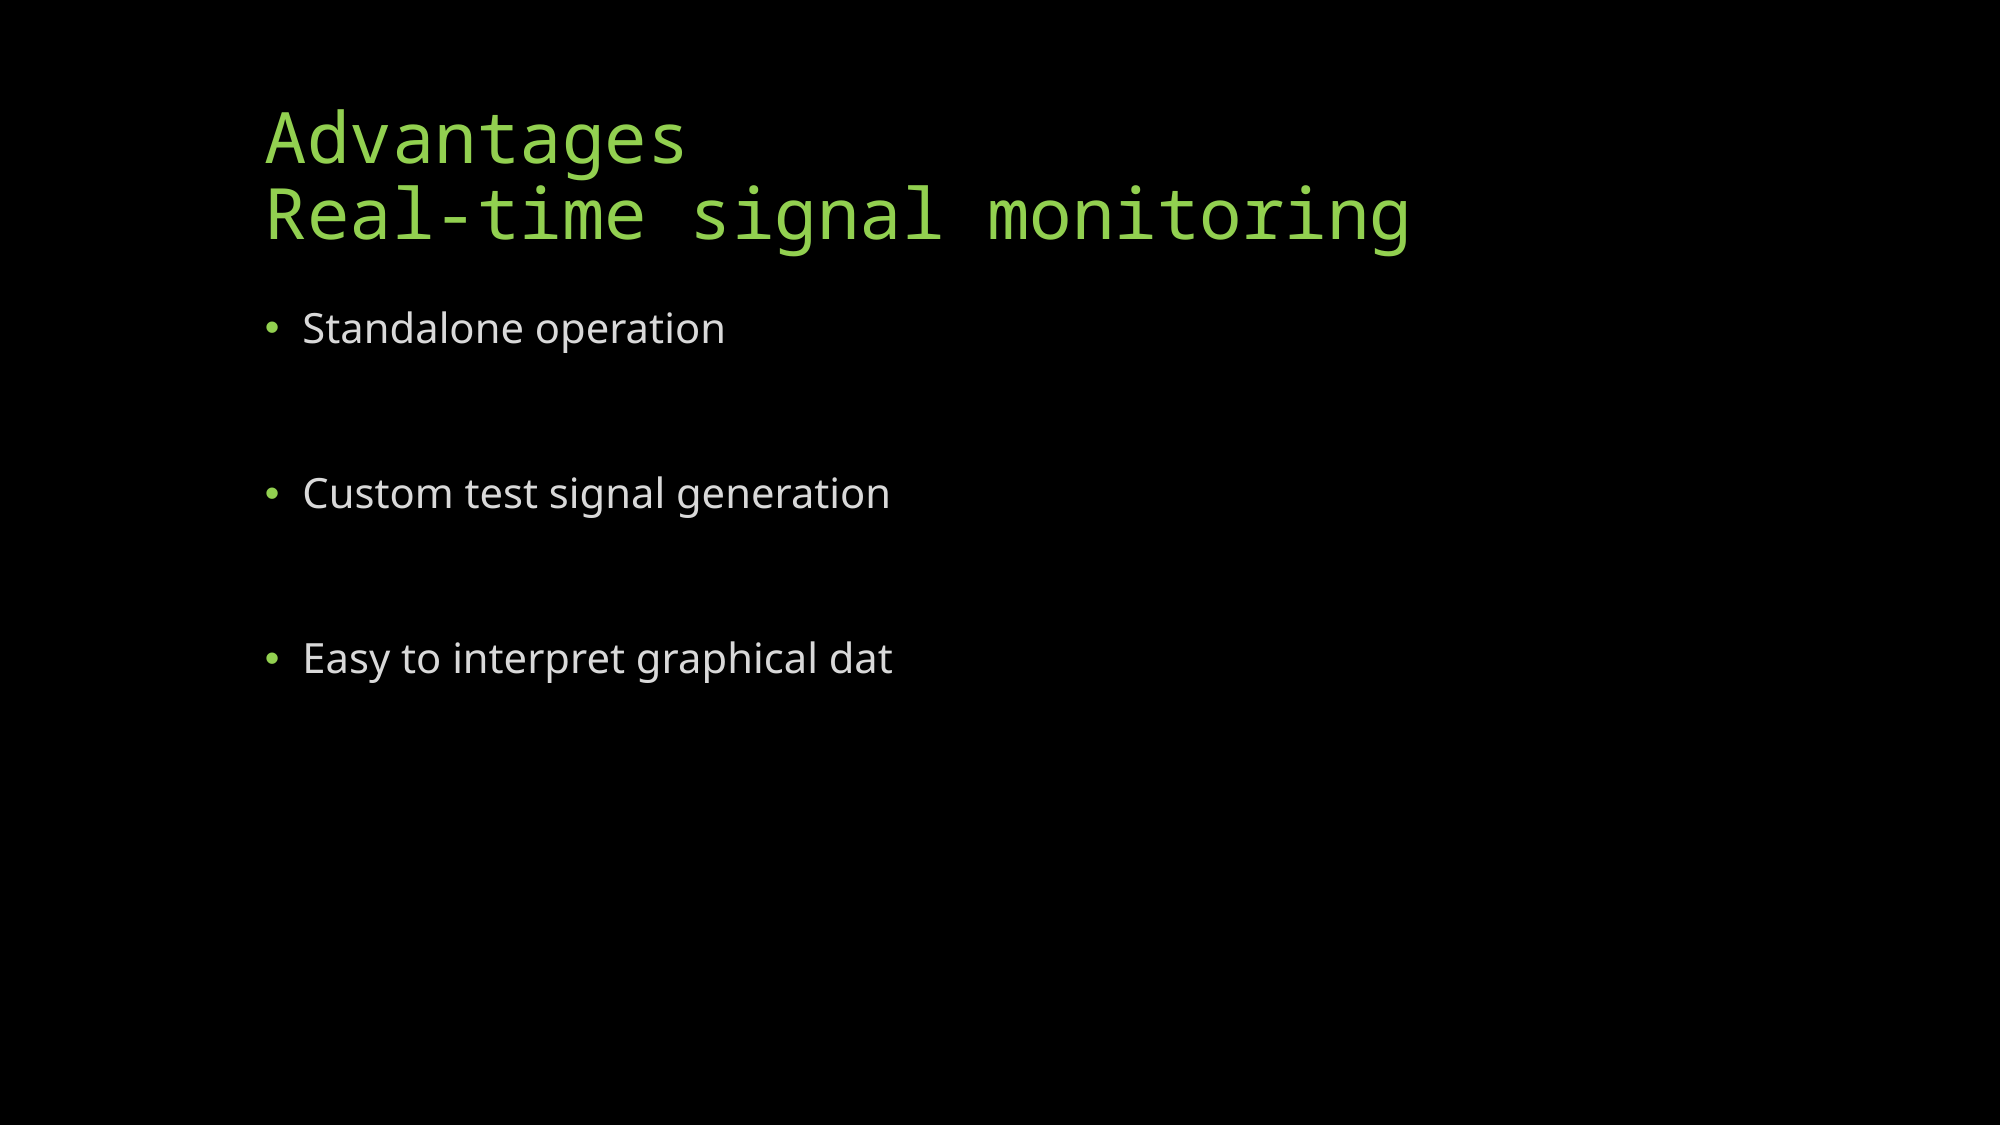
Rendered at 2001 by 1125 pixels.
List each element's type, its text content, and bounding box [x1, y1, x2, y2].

title Advantages Real-time signal monitoring [249, 75, 1750, 263]
list Standalone operation Custom test signal generation Easy to interpret graphical dat [249, 299, 1750, 1000]
